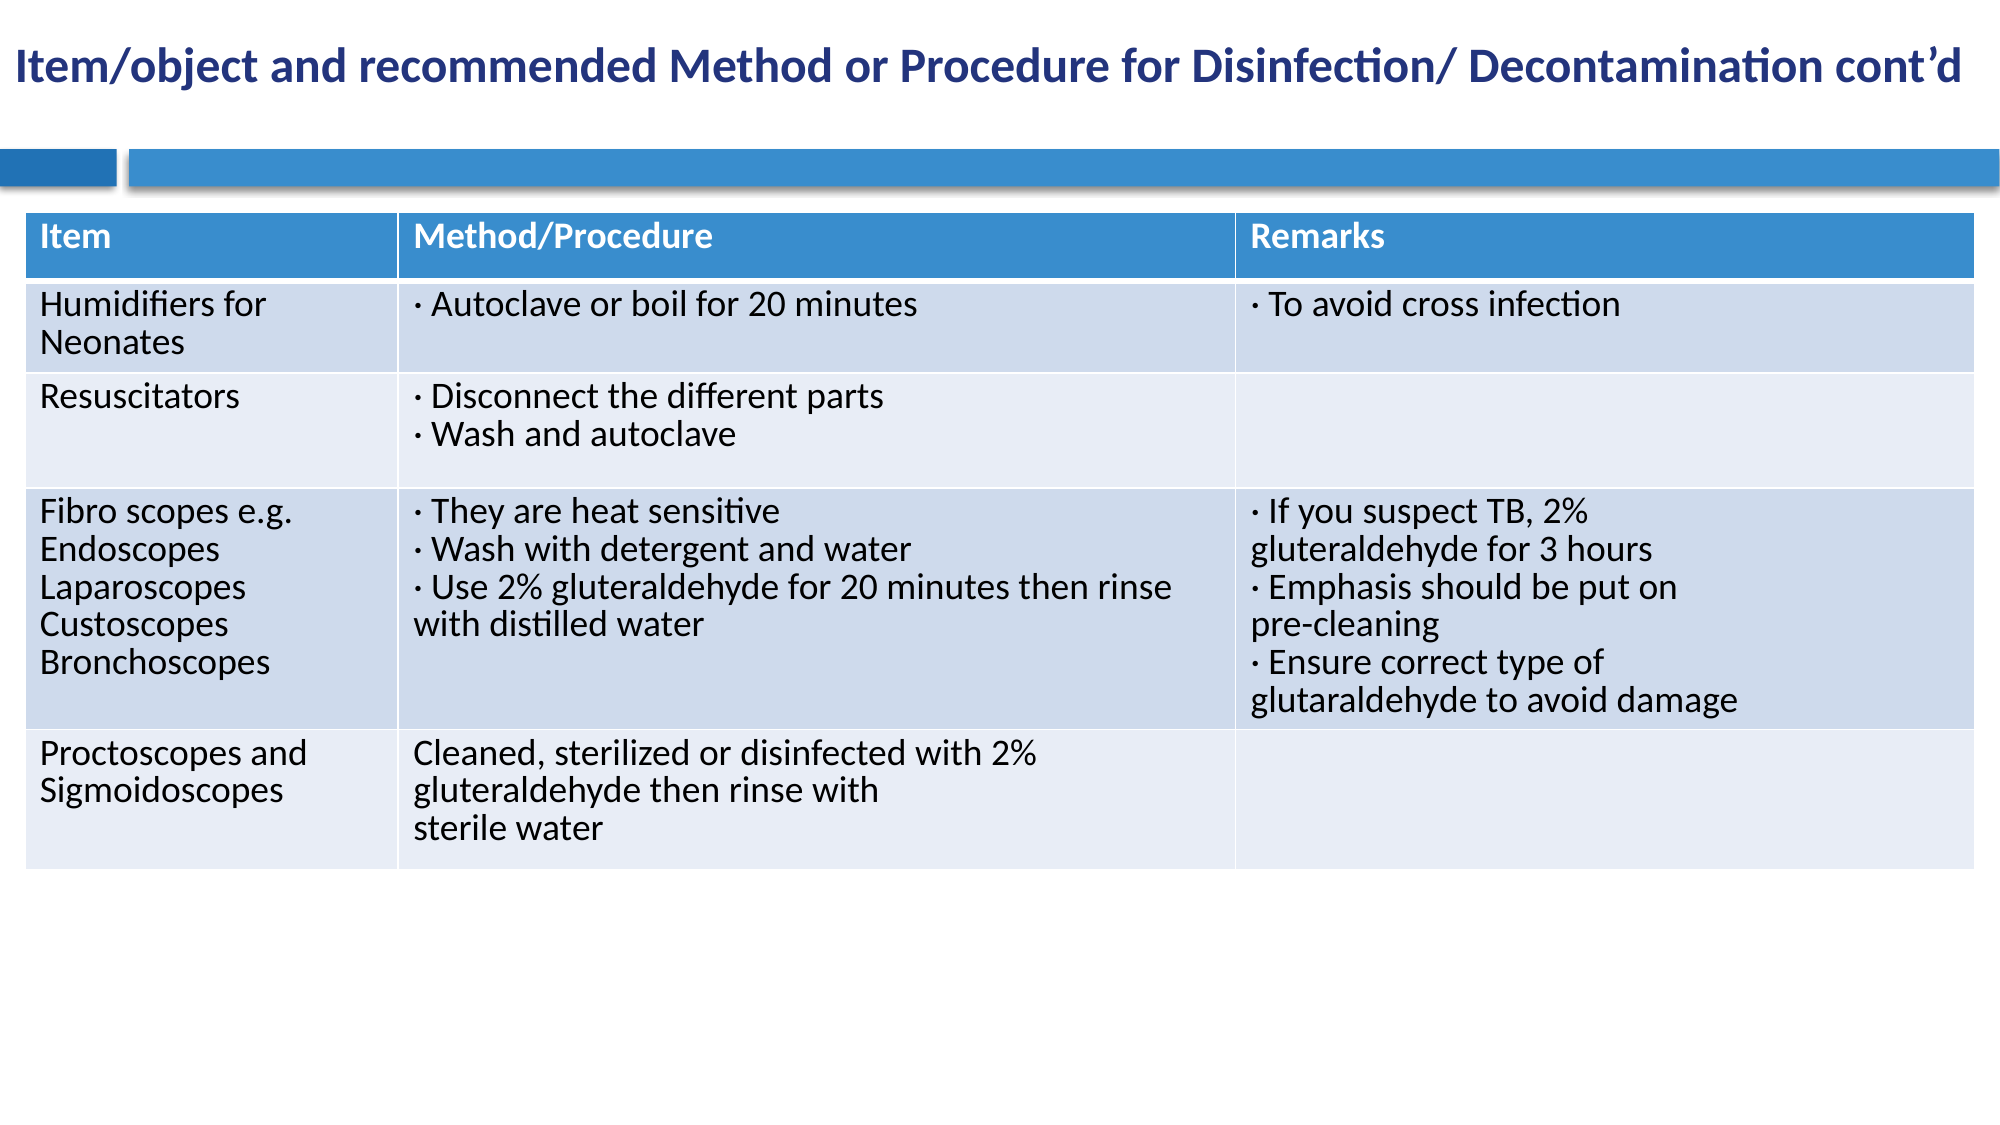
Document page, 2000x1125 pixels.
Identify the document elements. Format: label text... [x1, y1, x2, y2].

table_header Remarks [1236, 213, 1974, 278]
table_cell Humidifiers for Neonates [26, 284, 397, 372]
table_cell · If you suspect TB, 2% gluteraldehyde for 3 hours · Emphasis should be put on pre-cleaning · Ensure correct type of glutaraldehyde to avoid damage [1236, 489, 1974, 729]
table_cell · They are heat sensitive · Wash with detergent and water · Use 2% gluteraldehyde for 20 minutes then rinse with distilled water [399, 489, 1235, 729]
table_cell · Disconnect the different parts · Wash and autoclave [399, 374, 1235, 487]
table_header Method/Procedure [399, 213, 1235, 278]
table_cell Resuscitators [26, 374, 397, 487]
table_cell Cleaned, sterilized or disinfected with 2% gluteraldehyde then rinse with sterile water [399, 730, 1235, 869]
table_cell [1236, 730, 1974, 869]
table_header Item [26, 213, 397, 278]
table_cell · To avoid cross infection [1236, 284, 1974, 372]
title Item/object and recommended Method or Procedure for Disinfection/ Decontamination cont’d [0, 14, 2000, 125]
table_cell Proctoscopes and Sigmoidoscopes [26, 730, 397, 869]
table_cell [1236, 374, 1974, 487]
table_cell Fibro scopes e.g. Endoscopes Laparoscopes Custoscopes Bronchoscopes [26, 489, 397, 729]
table_cell · Autoclave or boil for 20 minutes [399, 284, 1235, 372]
